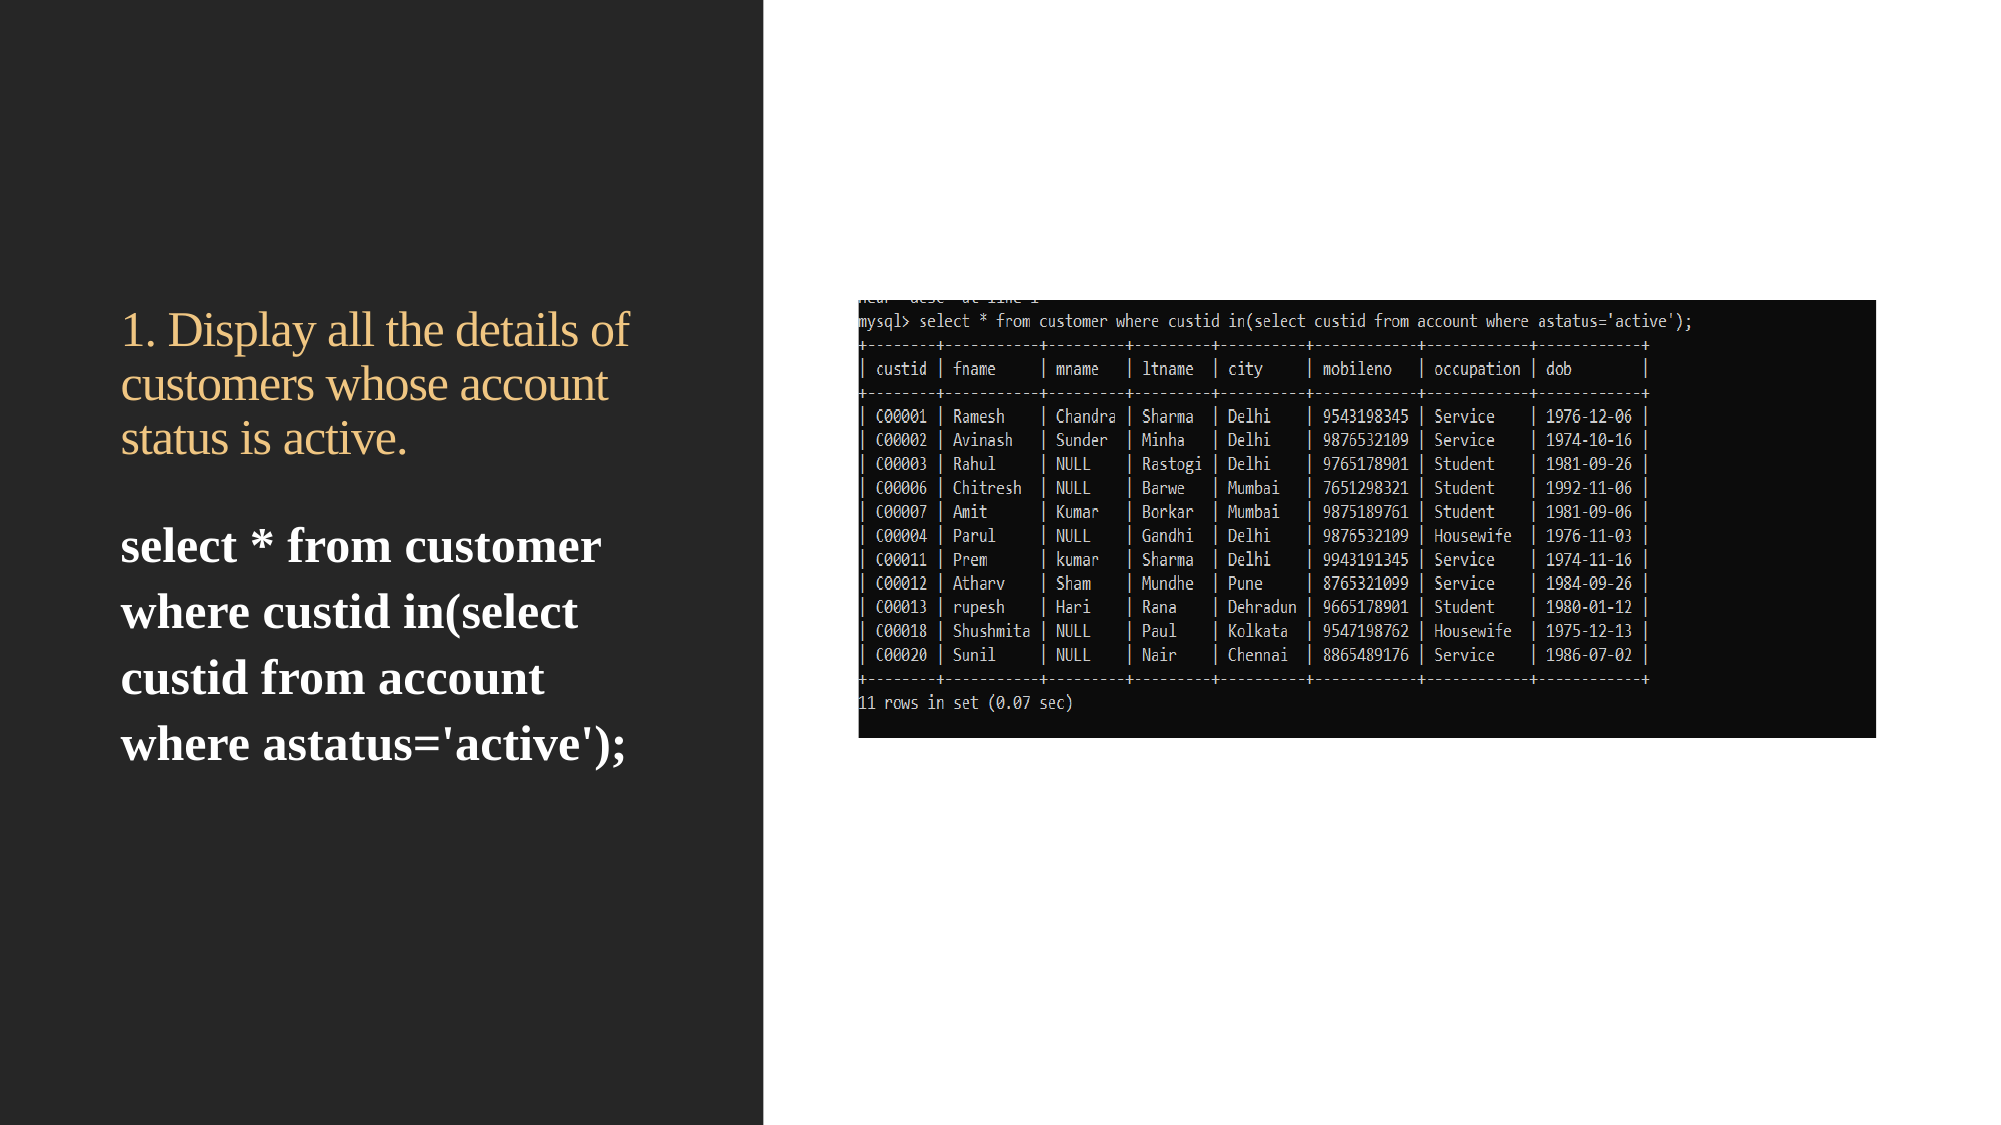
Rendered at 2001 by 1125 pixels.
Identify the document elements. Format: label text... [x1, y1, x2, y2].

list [858, 300, 1877, 739]
title 1. Display all the details of customers whose account status is active. [105, 128, 683, 473]
list select * from customer where custid in(select custid from account where astatus='active'); [105, 499, 683, 1002]
